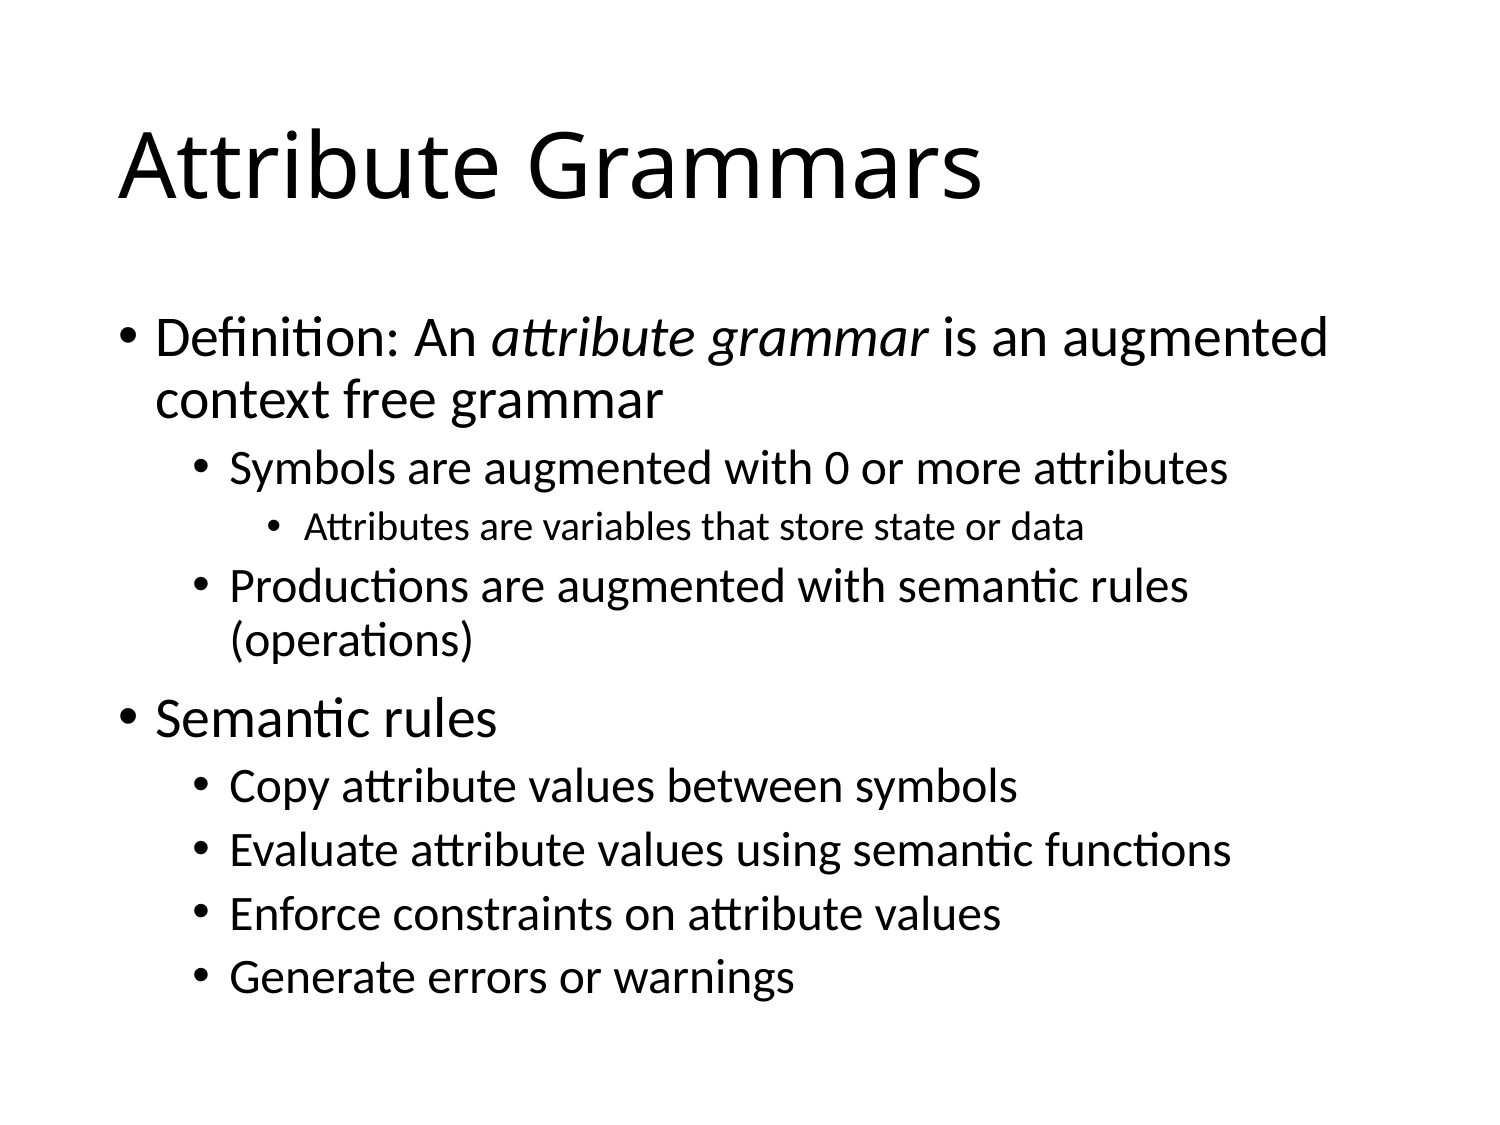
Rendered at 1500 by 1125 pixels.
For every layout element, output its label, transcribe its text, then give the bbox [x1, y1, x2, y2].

list Definition: An attribute grammar is an augmented context free grammar Symbols are augmented with 0 or more attributes Attributes are variables that store state or data Productions are augmented with semantic rules (operations) Semantic rules Copy attribute values between symbols Evaluate attribute values using semantic functions Enforce constraints on attribute values Generate errors or warnings [103, 299, 1397, 1014]
title Attribute Grammars [103, 59, 1397, 278]
